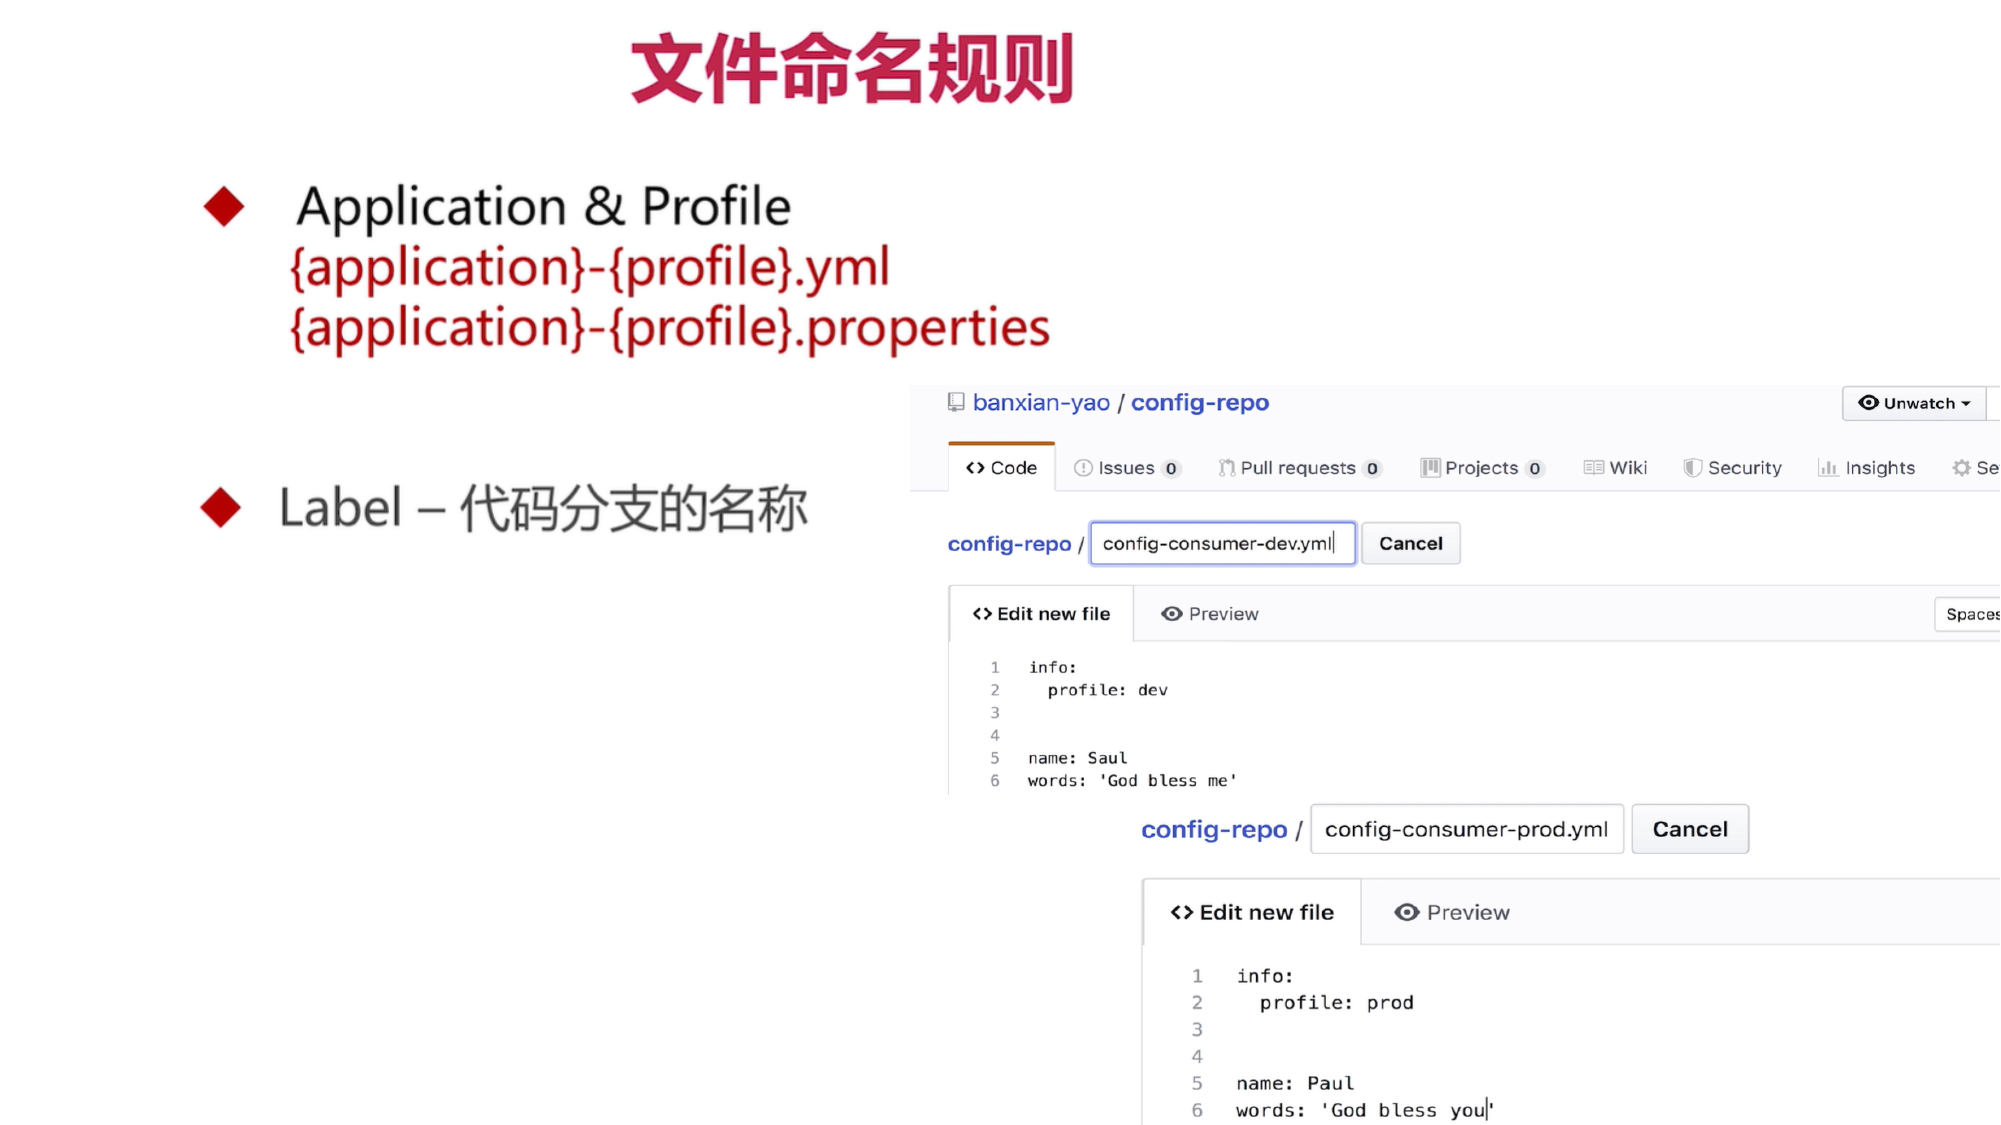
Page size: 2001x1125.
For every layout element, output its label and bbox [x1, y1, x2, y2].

picture [123, 0, 2000, 795]
picture [1094, 801, 2000, 1125]
